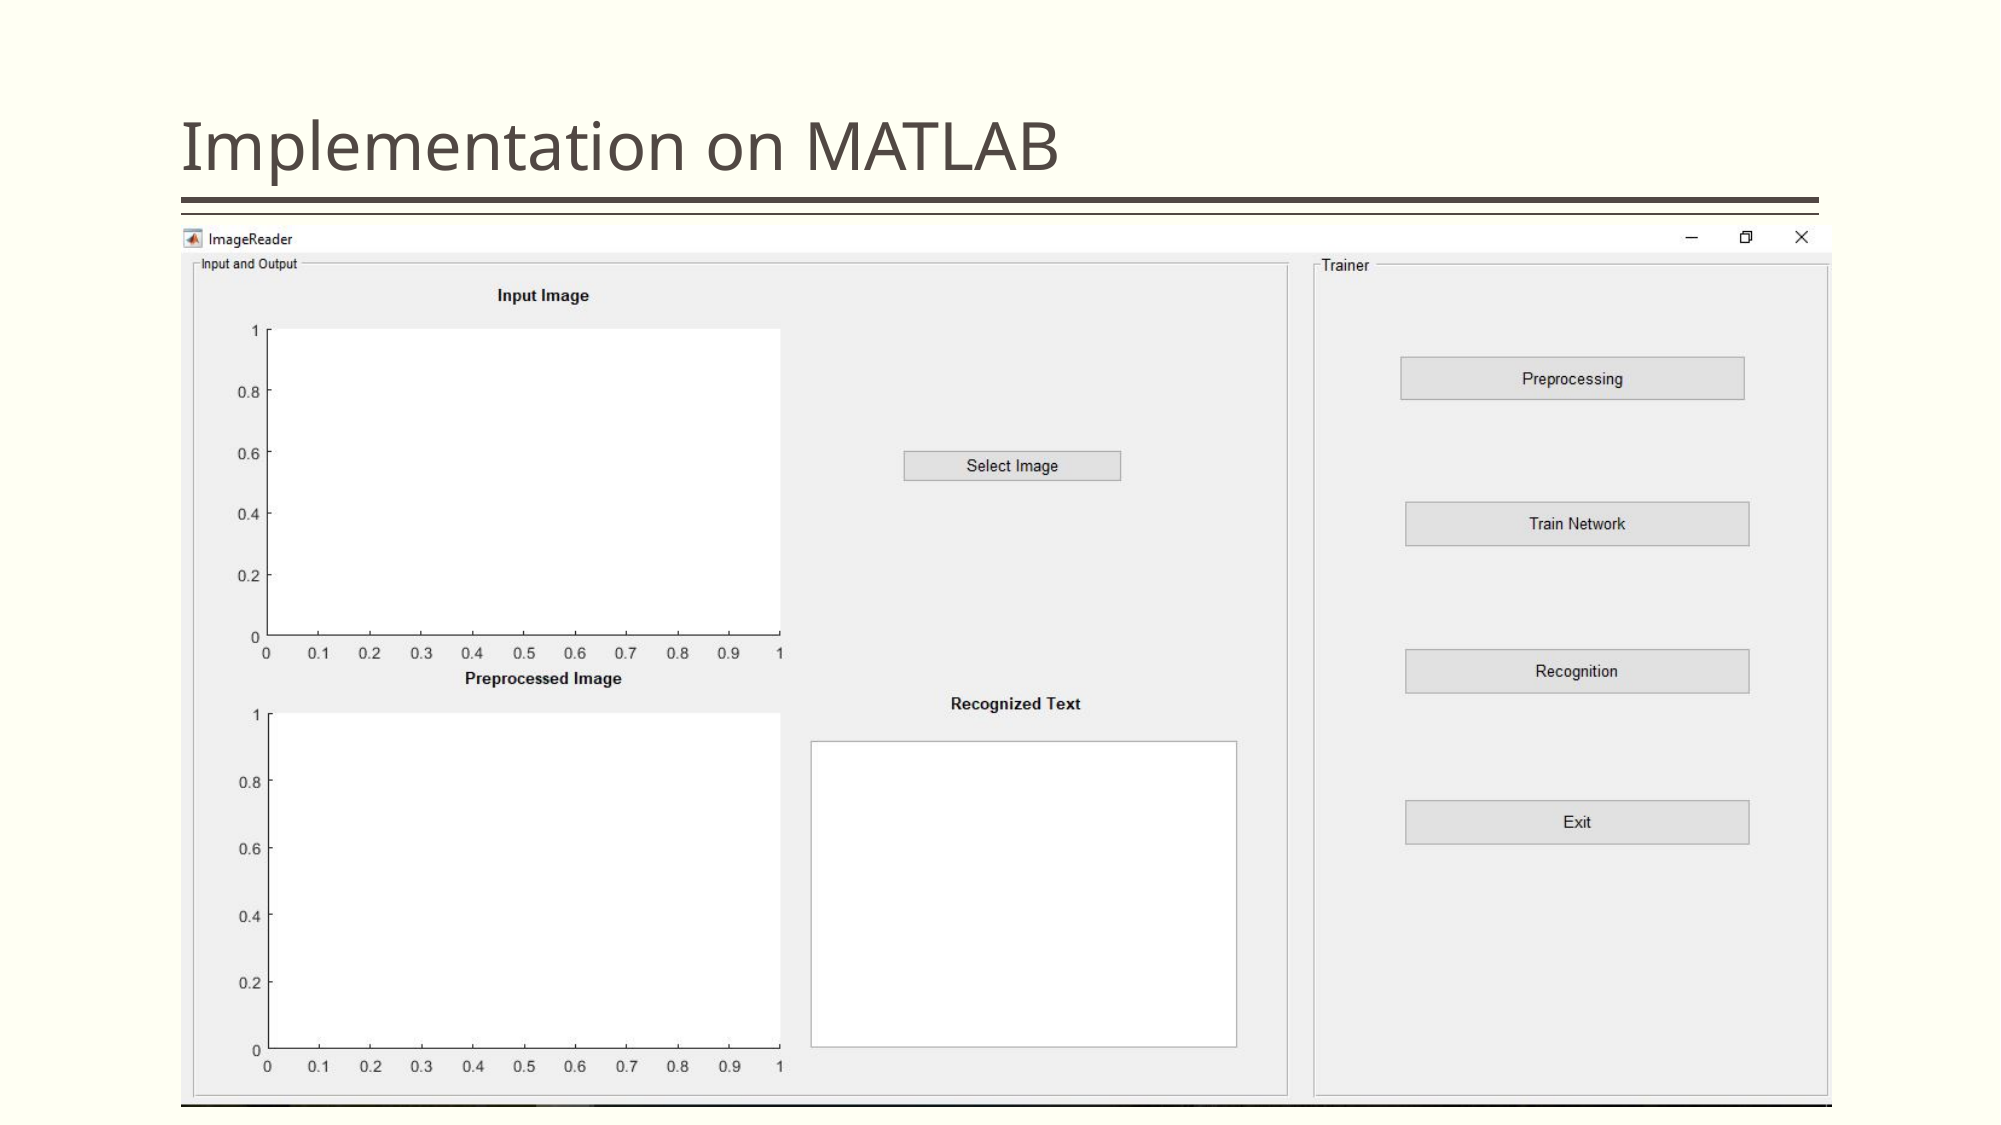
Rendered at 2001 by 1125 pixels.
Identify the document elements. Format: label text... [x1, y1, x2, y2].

title Implementation on MATLAB [181, 12, 1819, 193]
picture [181, 225, 1832, 1107]
